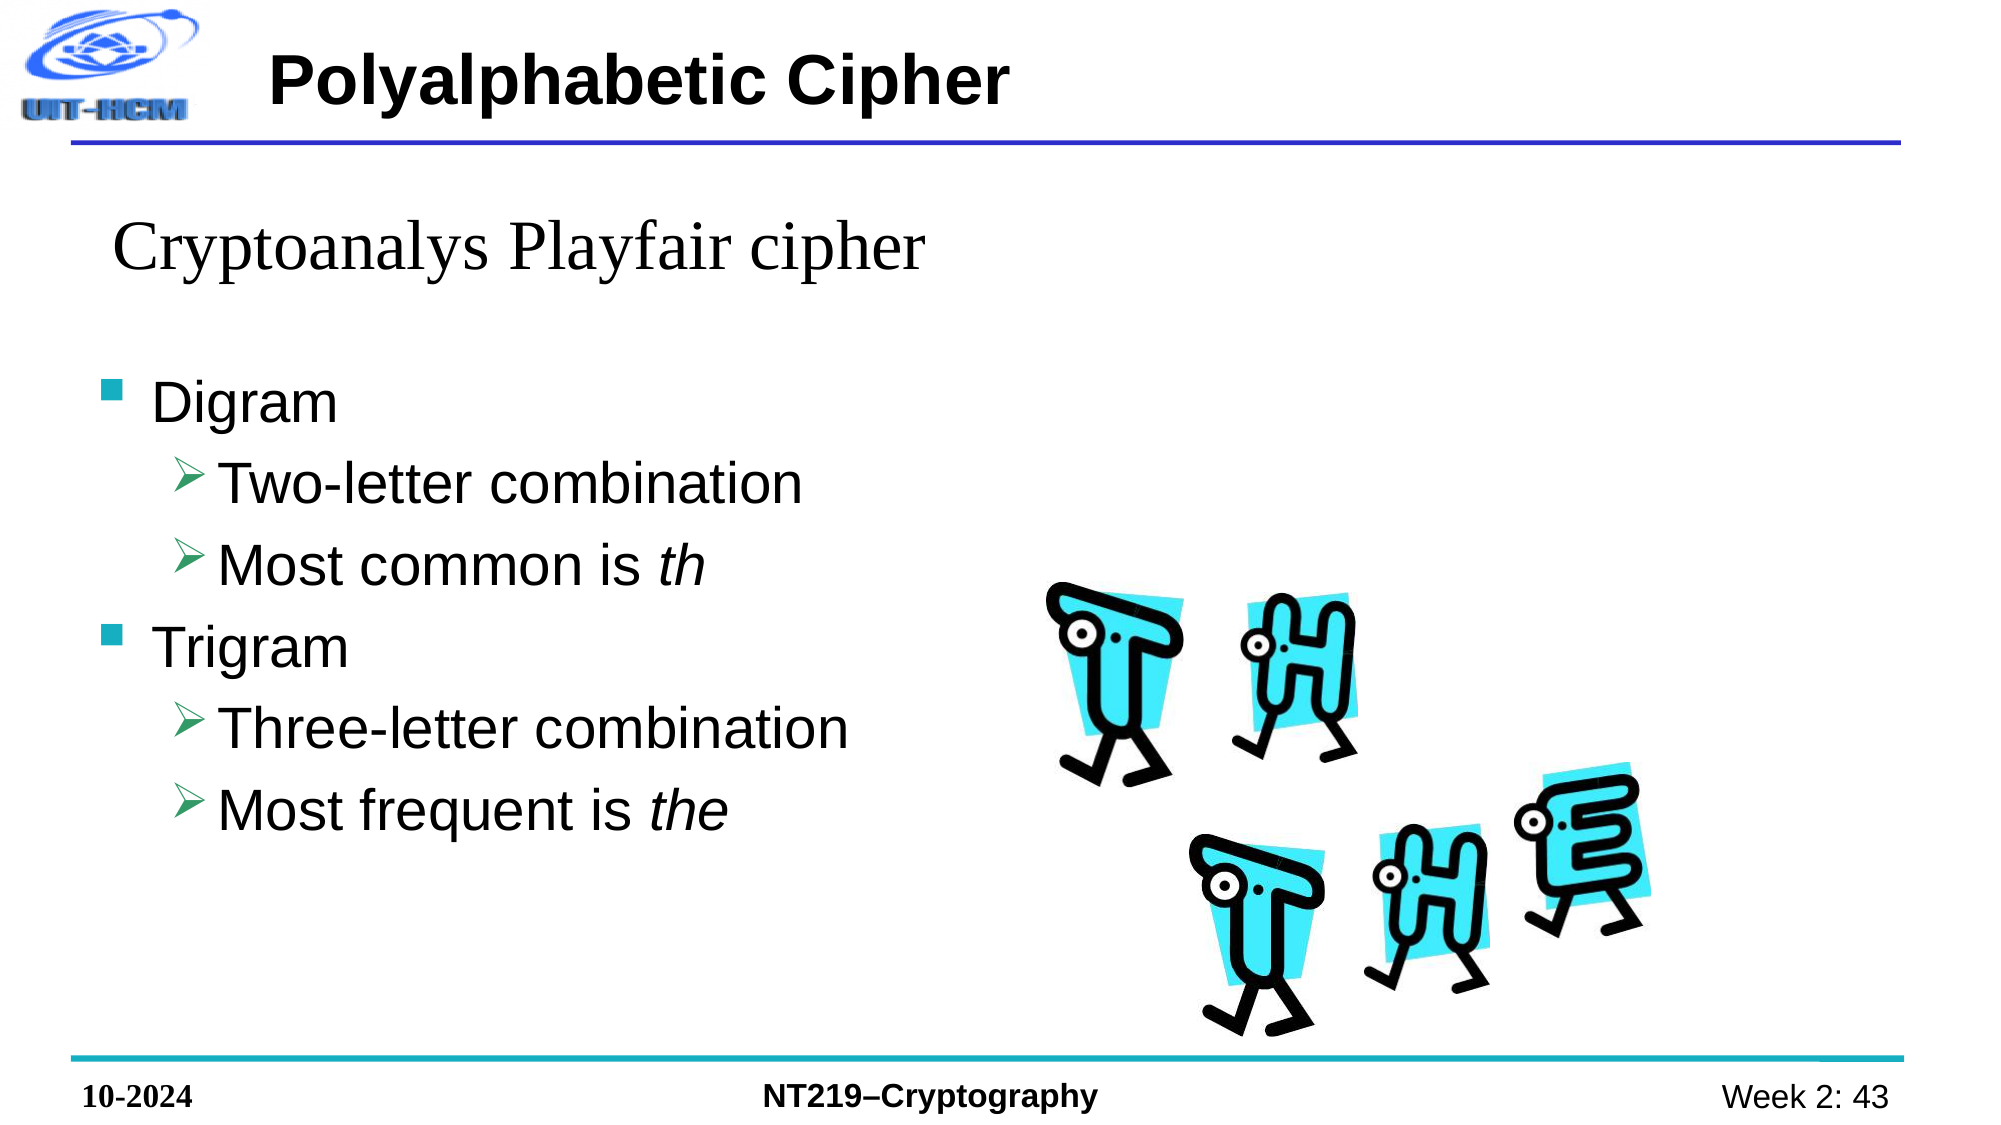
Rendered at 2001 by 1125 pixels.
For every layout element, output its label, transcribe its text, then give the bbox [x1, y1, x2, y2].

picture [1045, 581, 1184, 788]
picture [1513, 762, 1652, 939]
text_box Cryptoanalys Playfair cipher [97, 191, 943, 291]
picture [1189, 832, 1325, 1037]
list Digram Two-letter combination Most common is th Trigram Three-letter combination Most frequent is the [80, 356, 999, 1009]
picture [0, 0, 221, 132]
picture [1362, 823, 1490, 995]
picture [1230, 592, 1358, 763]
text_box Polyalphabetic Cipher [253, 26, 1518, 127]
